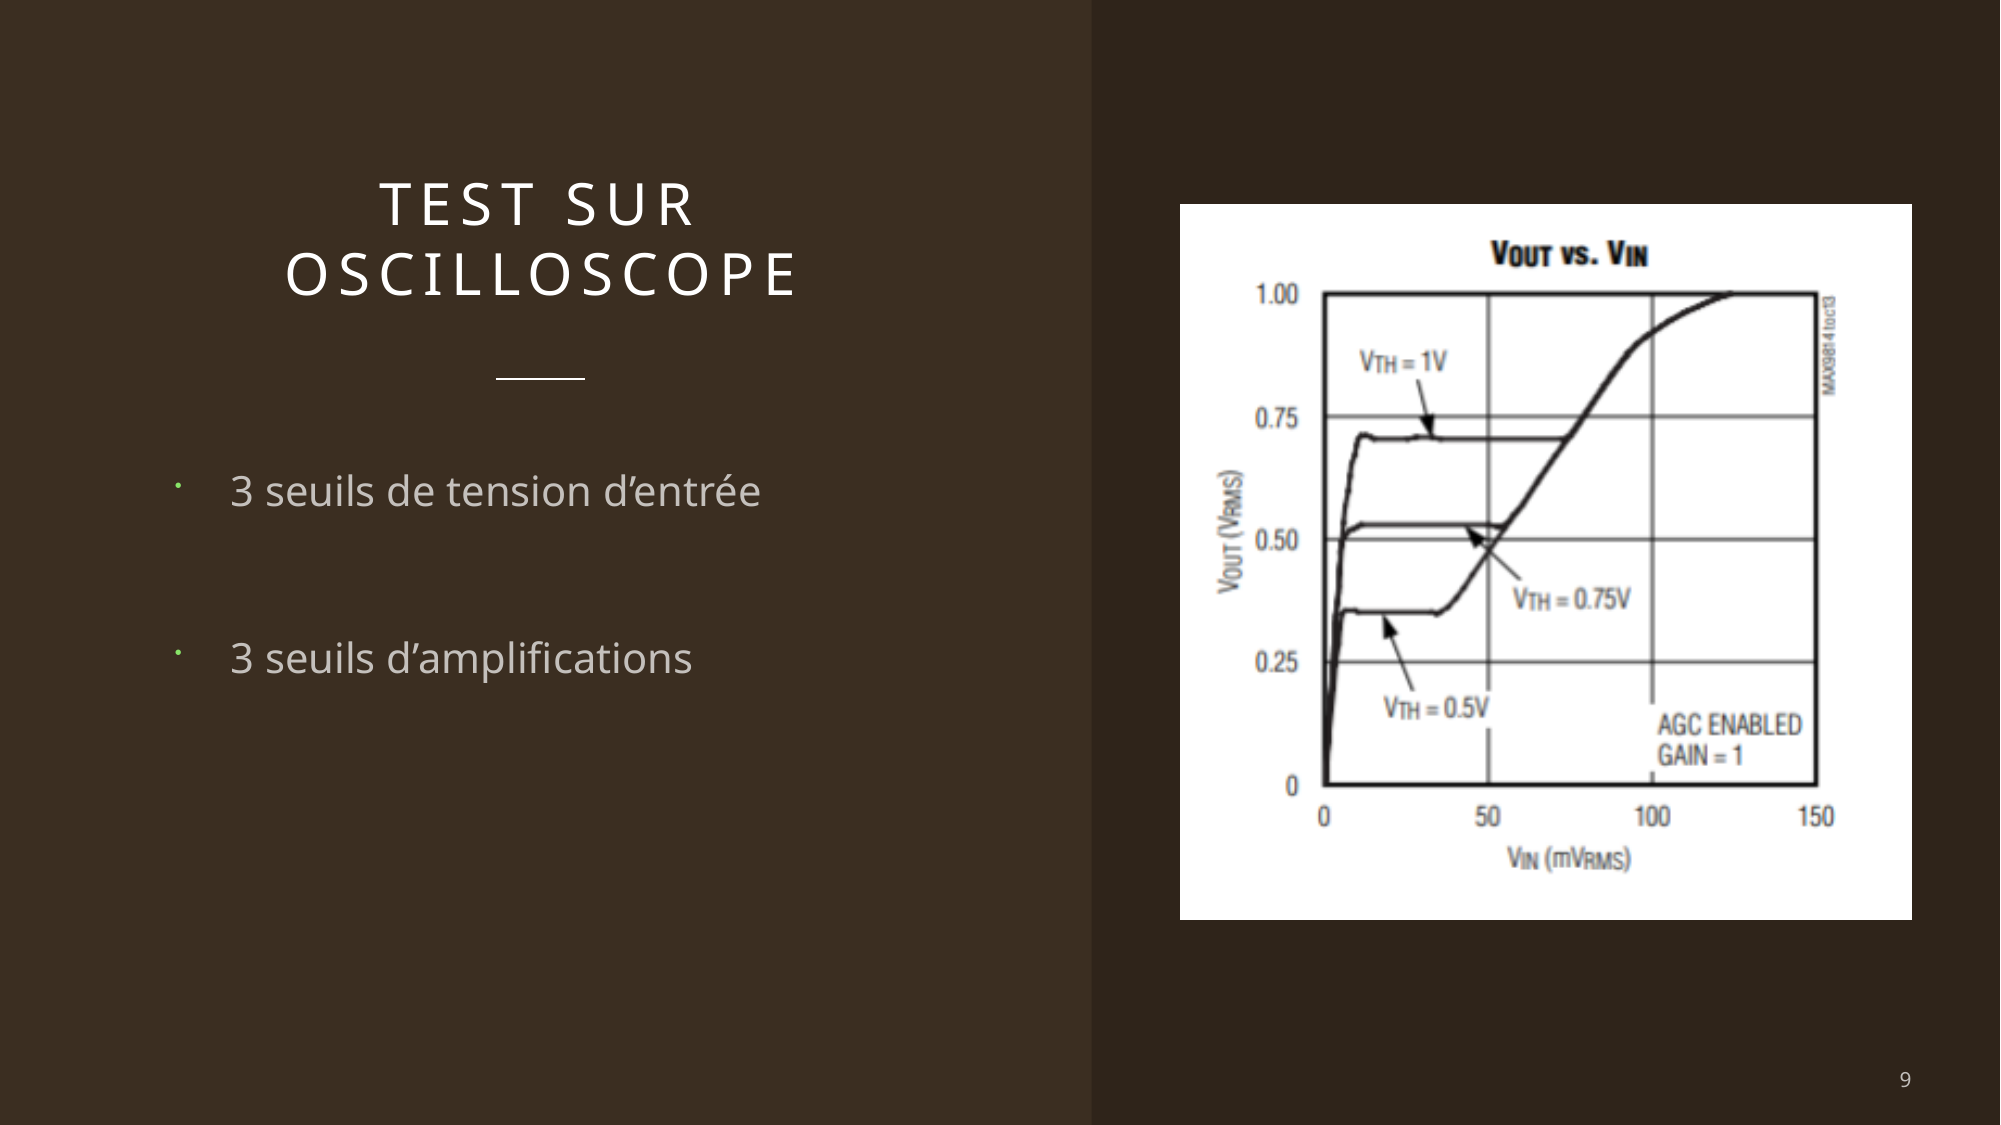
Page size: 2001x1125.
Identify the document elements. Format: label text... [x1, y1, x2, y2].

slide_number 9 [1549, 1050, 1912, 1111]
text_box [0, 0, 1091, 1125]
title Test sur oscilloscope [177, 88, 904, 307]
text_box [1091, 0, 2000, 1125]
list 3 seuils de tension d’entrée 3 seuils d’amplifications [171, 452, 904, 947]
picture [1180, 204, 1912, 921]
